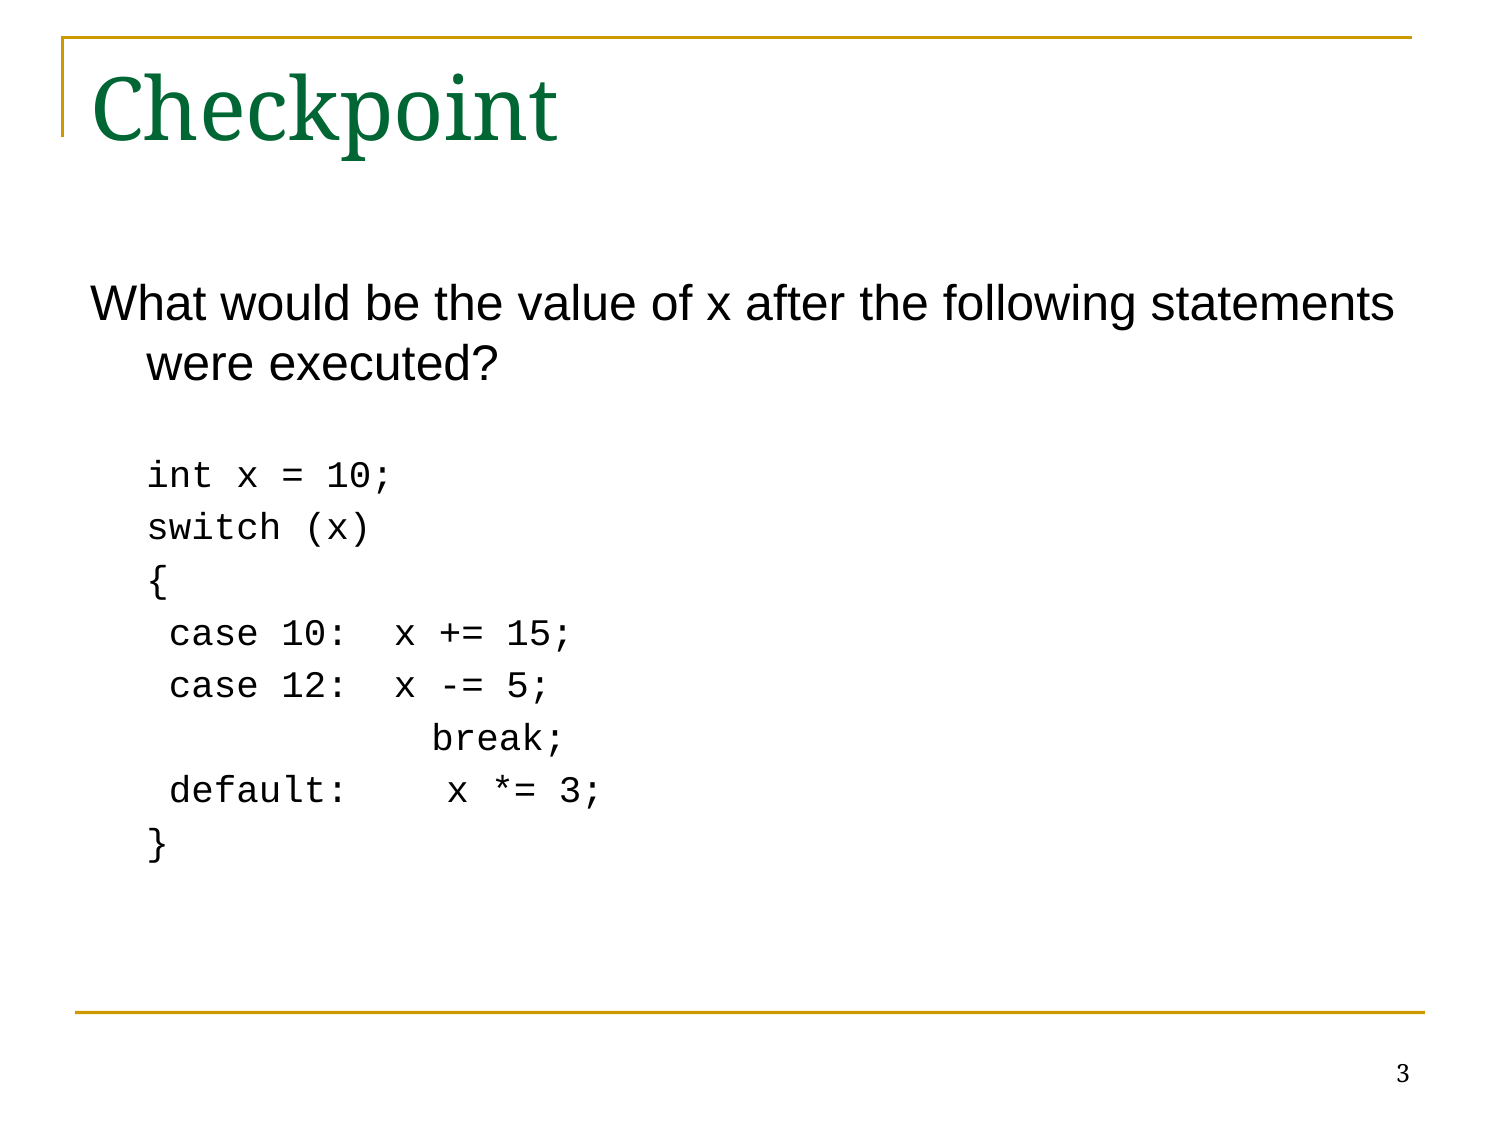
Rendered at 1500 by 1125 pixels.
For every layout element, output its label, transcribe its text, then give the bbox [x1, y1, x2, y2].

title Checkpoint [74, 45, 1426, 233]
slide_number 3 [1074, 1023, 1426, 1100]
list What would be the value of x after the following statements were executed? int x = 10; switch (x) { case 10: x += 15; case 12: x -= 5; break; default: x *= 3; } [74, 262, 1426, 1006]
